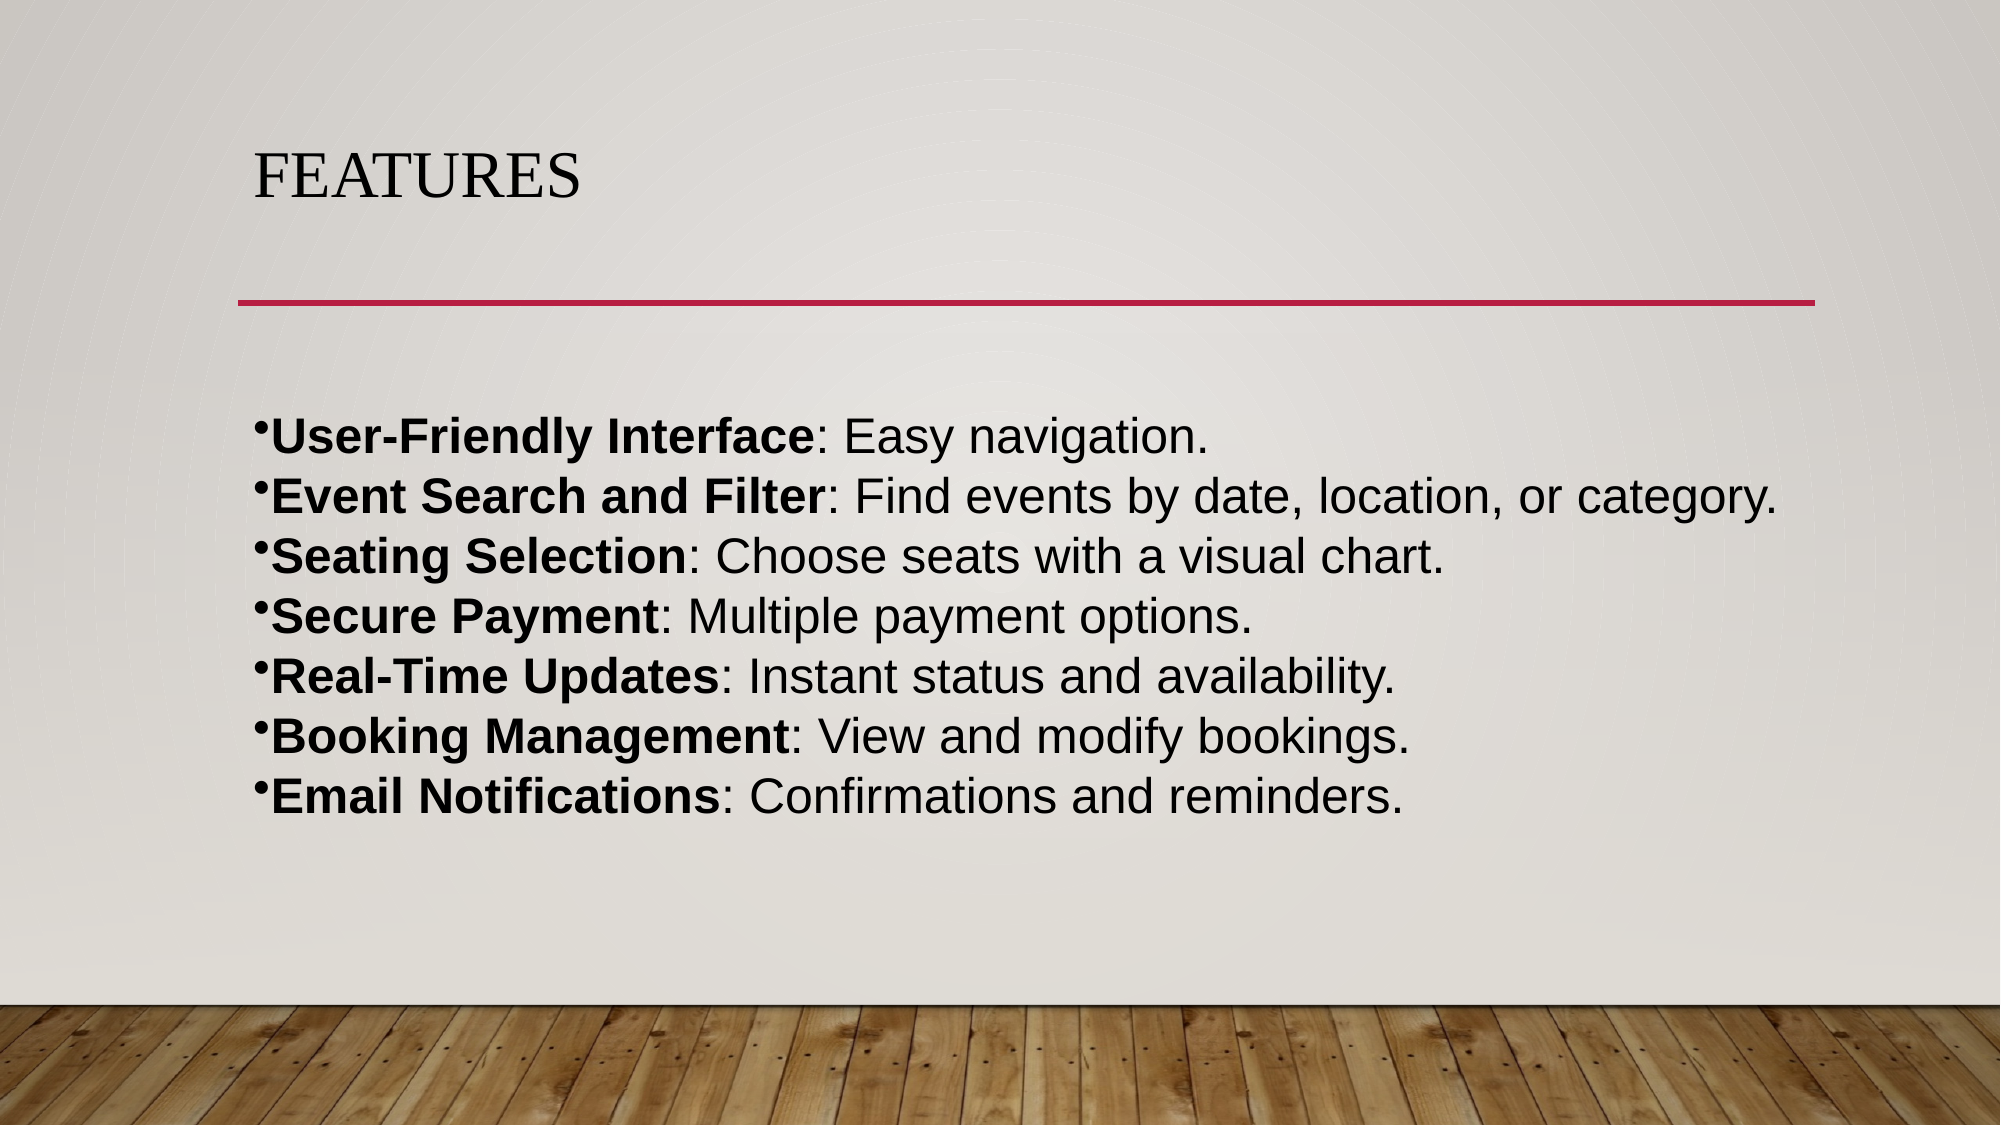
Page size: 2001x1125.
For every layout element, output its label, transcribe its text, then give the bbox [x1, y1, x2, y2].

title Features [238, 131, 1814, 305]
list User-Friendly Interface: Easy navigation. Event Search and Filter: Find events by date, location, or category. Seating Selection: Choose seats with a visual chart. Secure Payment: Multiple payment options. Real-Time Updates: Instant status and availability. Booking Management: View and modify bookings. Email Notifications: Confirmations and reminders. [238, 287, 1809, 941]
picture [0, 1005, 2000, 1125]
